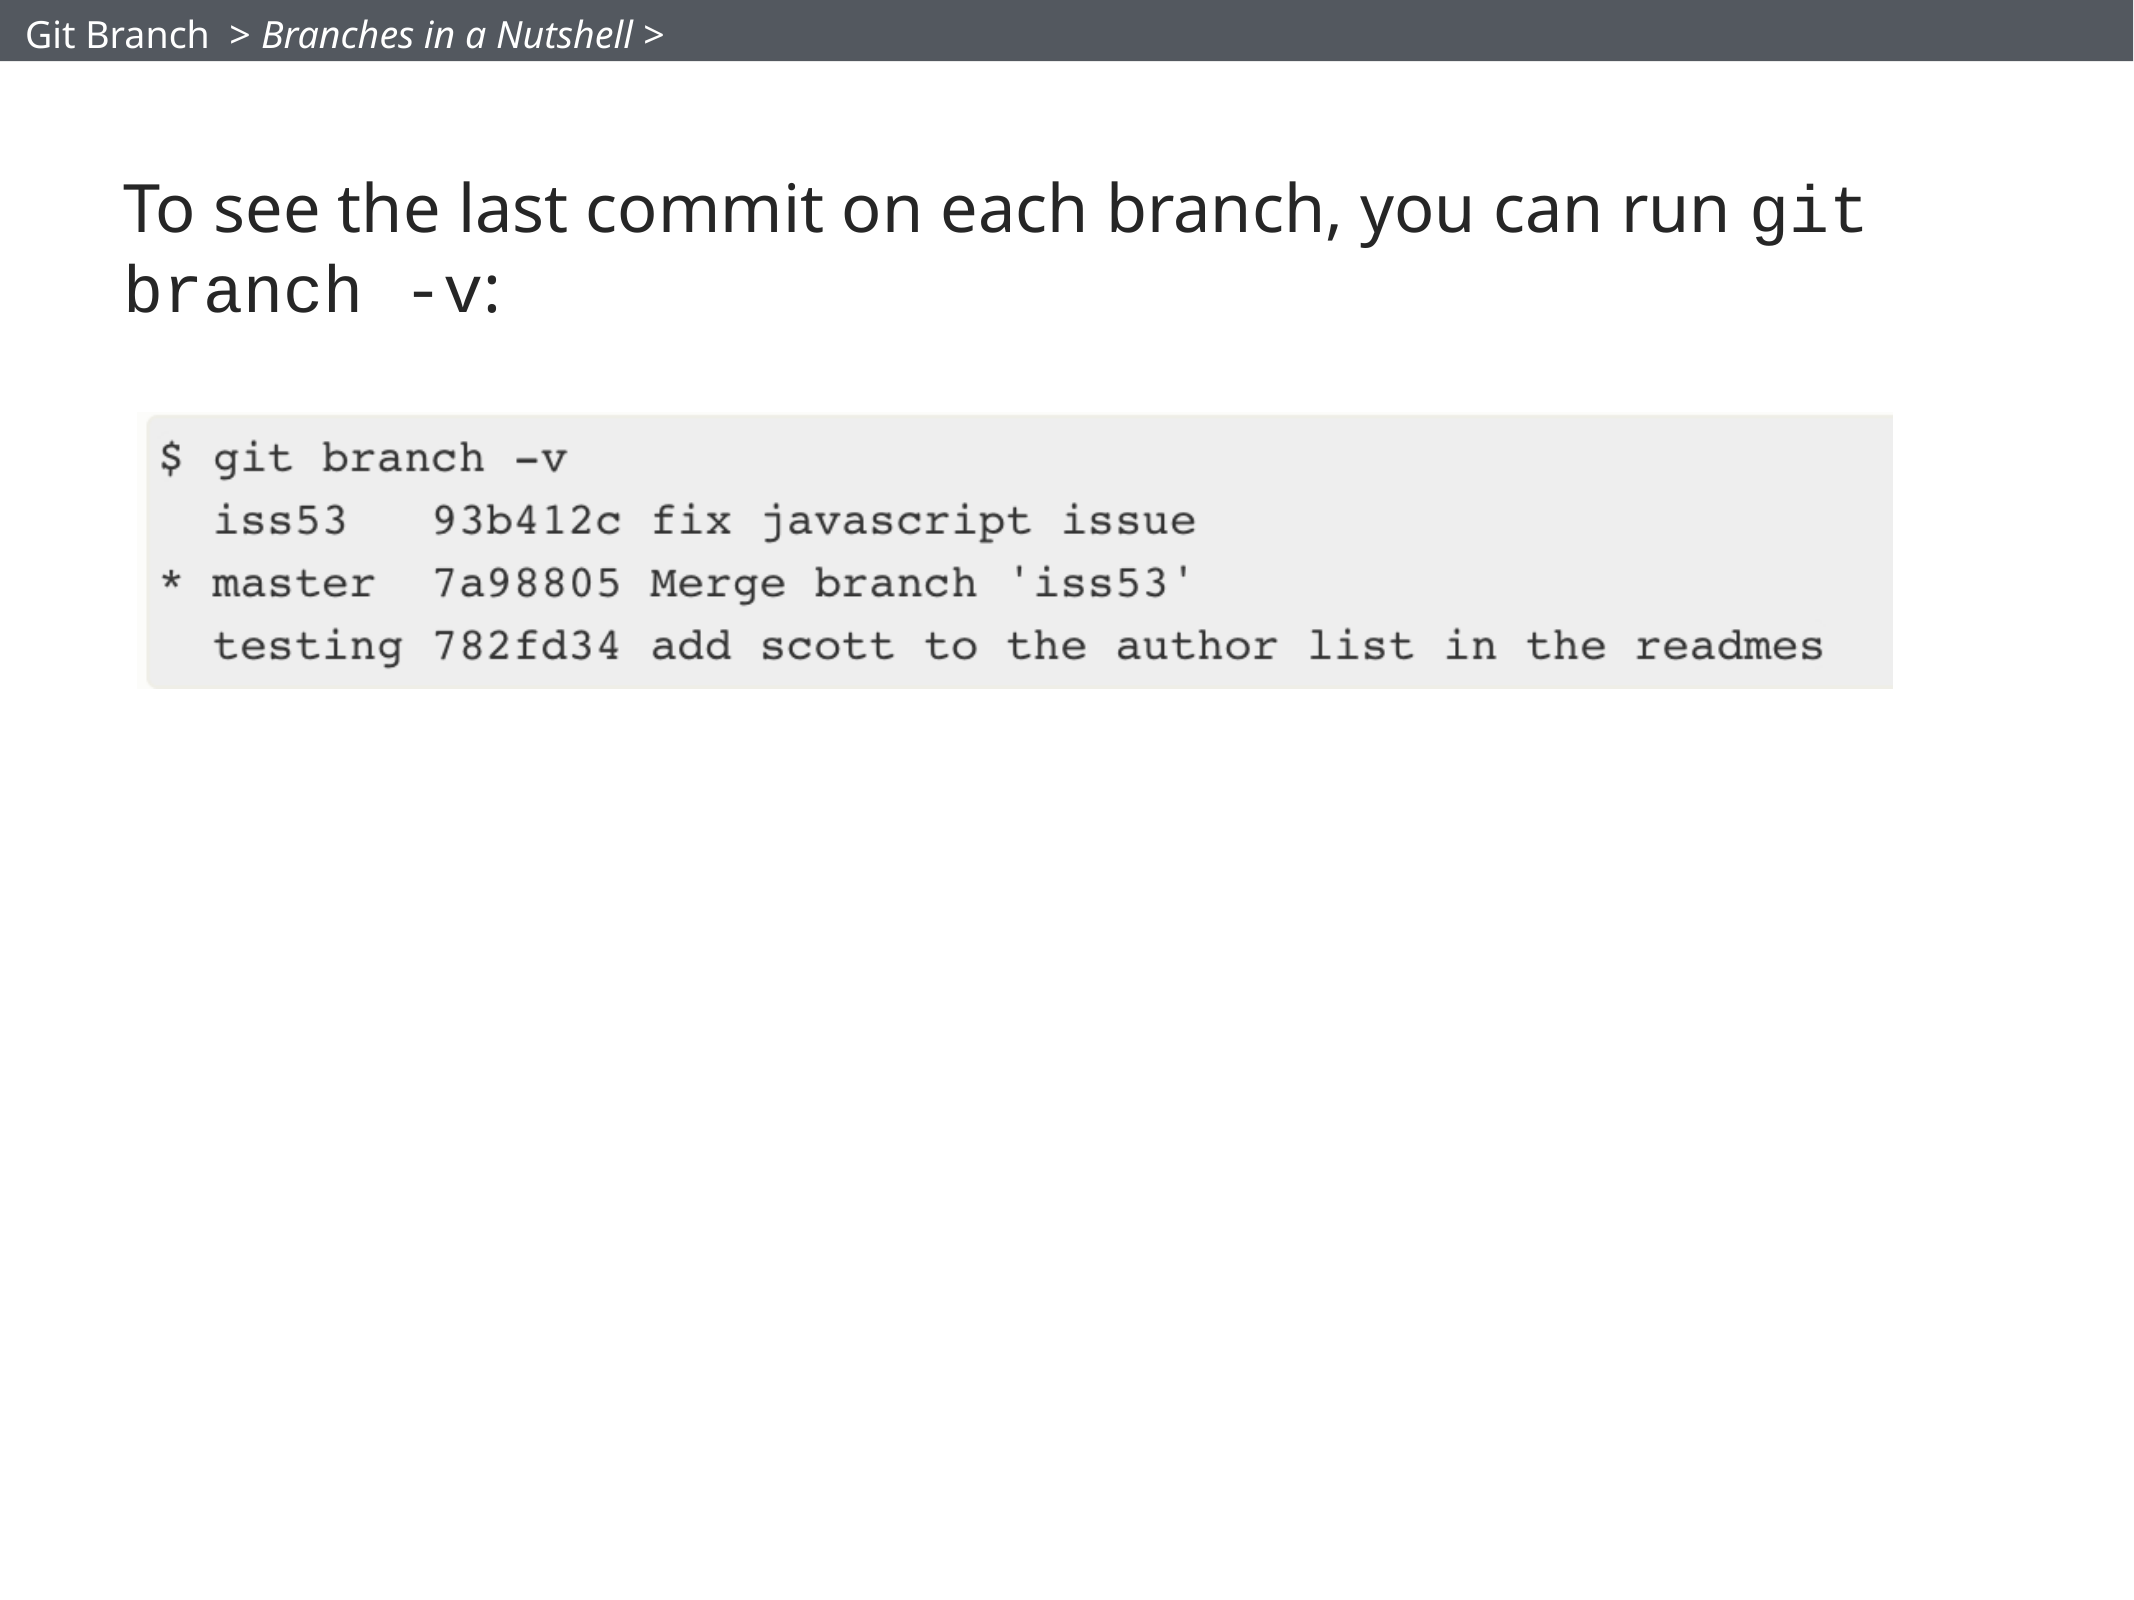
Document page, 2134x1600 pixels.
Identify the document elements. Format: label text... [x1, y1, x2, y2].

picture [137, 412, 1893, 689]
list To see the last commit on each branch, you can run git branch -v: [112, 154, 2034, 466]
text_box Git Branch > Branches in a Nutshell > [16, 2, 674, 65]
